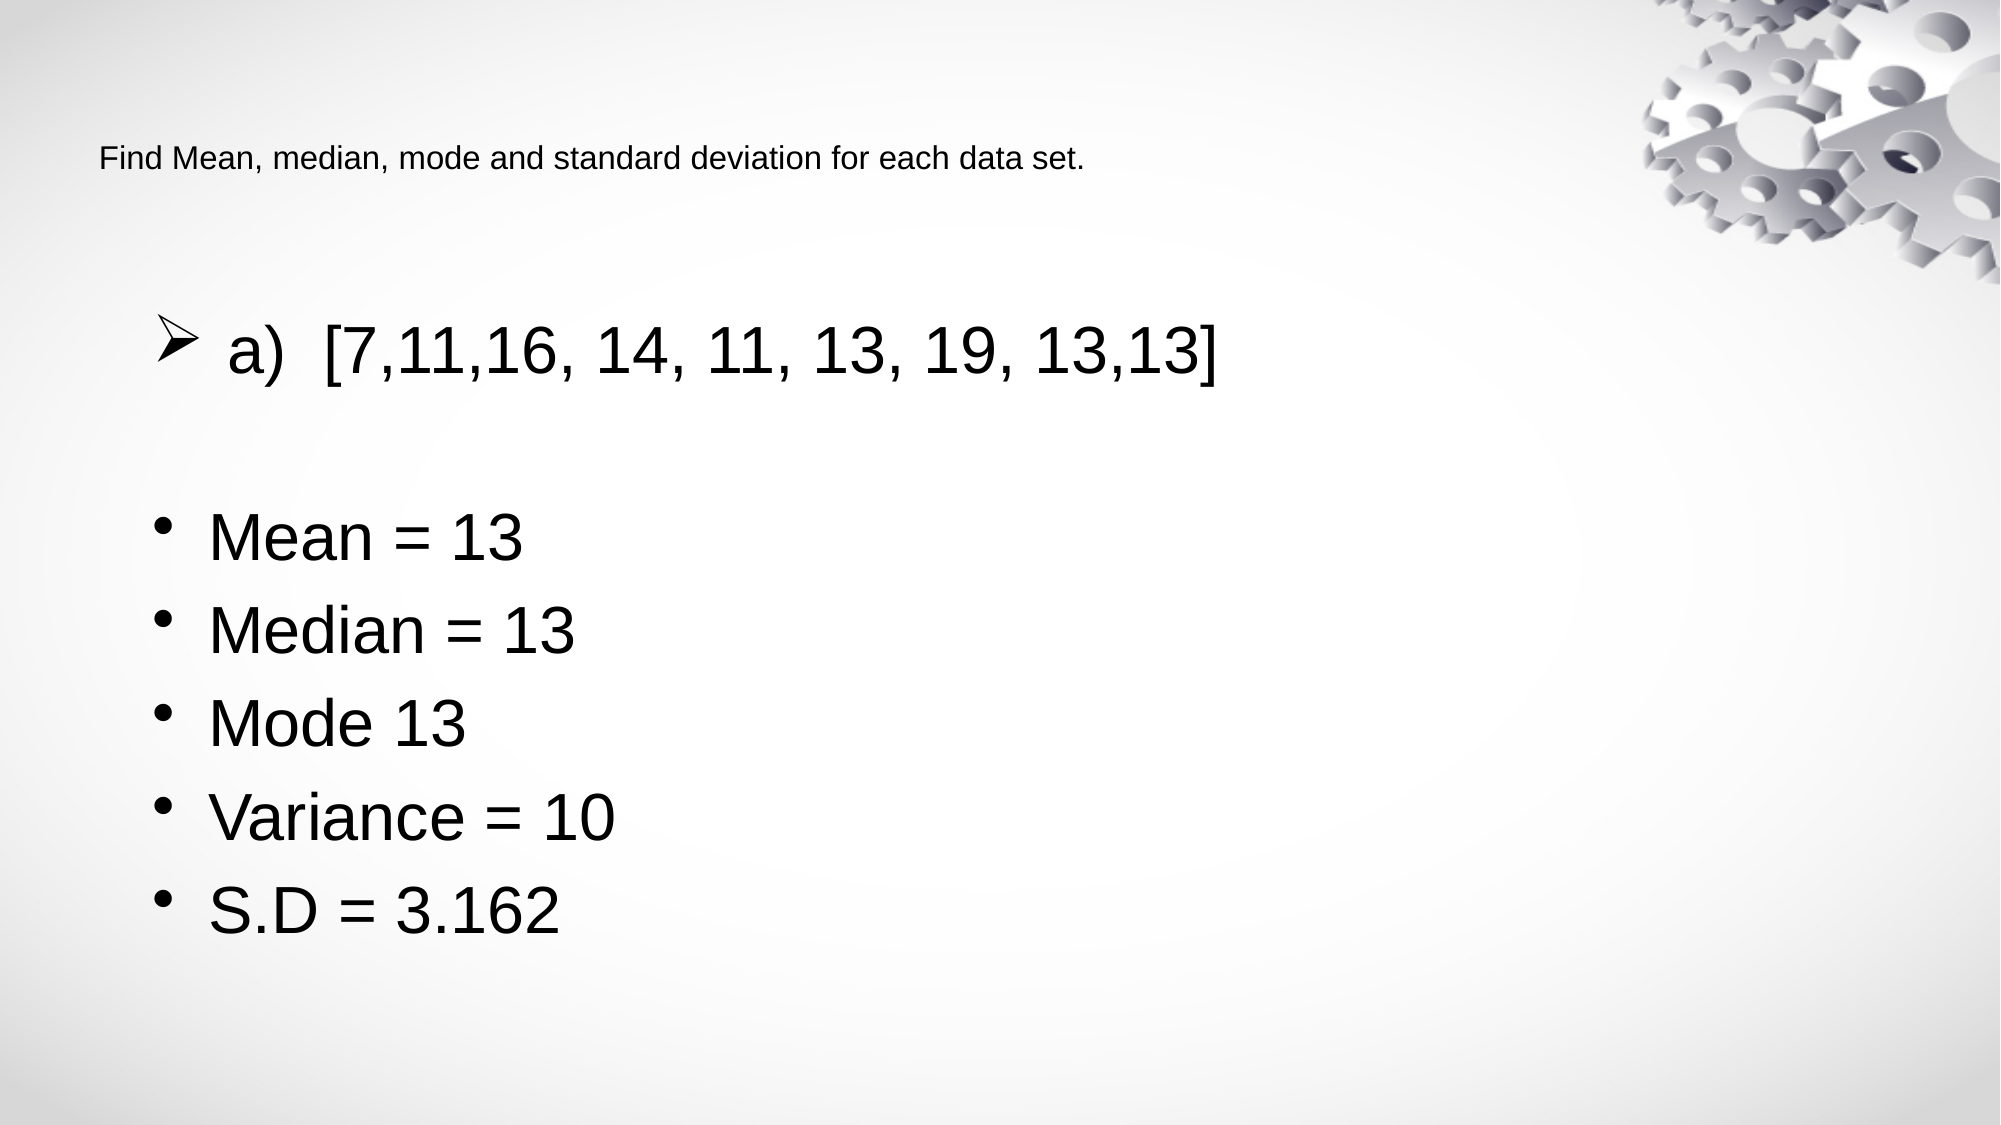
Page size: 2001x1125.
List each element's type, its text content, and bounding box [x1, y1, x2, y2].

picture [0, 0, 2000, 1125]
list a) [7,11,16, 14, 11, 13, 19, 13,13] Mean = 13 Median = 13 Mode 13 Variance = 10 S.D = 3.162 [137, 299, 1912, 1014]
title Find Mean, median, mode and standard deviation for each data set. [84, 128, 1885, 225]
